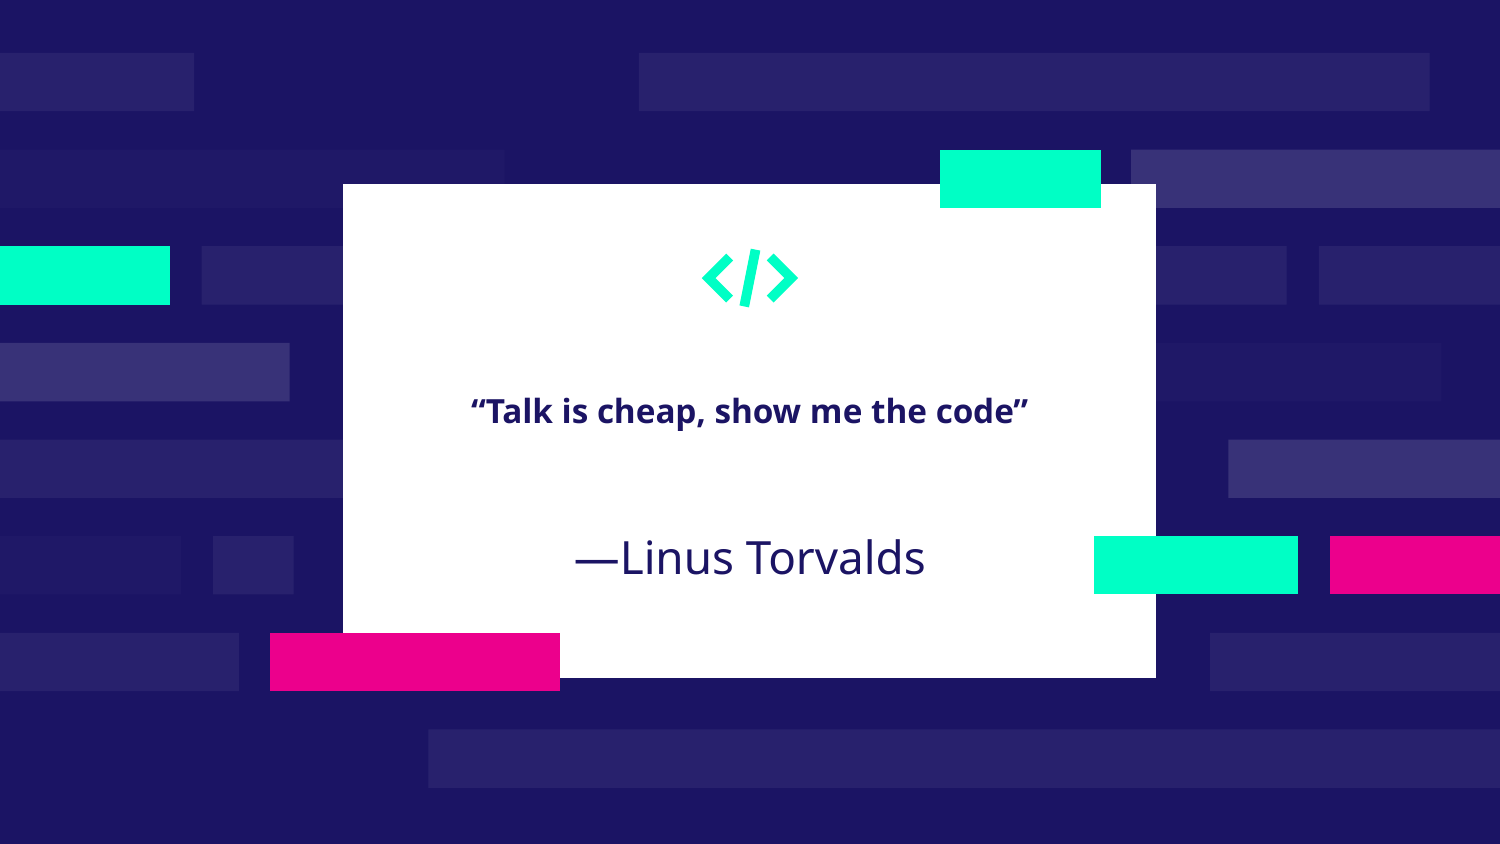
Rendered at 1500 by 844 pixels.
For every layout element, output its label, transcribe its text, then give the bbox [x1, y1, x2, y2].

subtitle “Talk is cheap, show me the code” [413, 383, 1087, 517]
title —Linus Torvalds [413, 528, 1087, 595]
